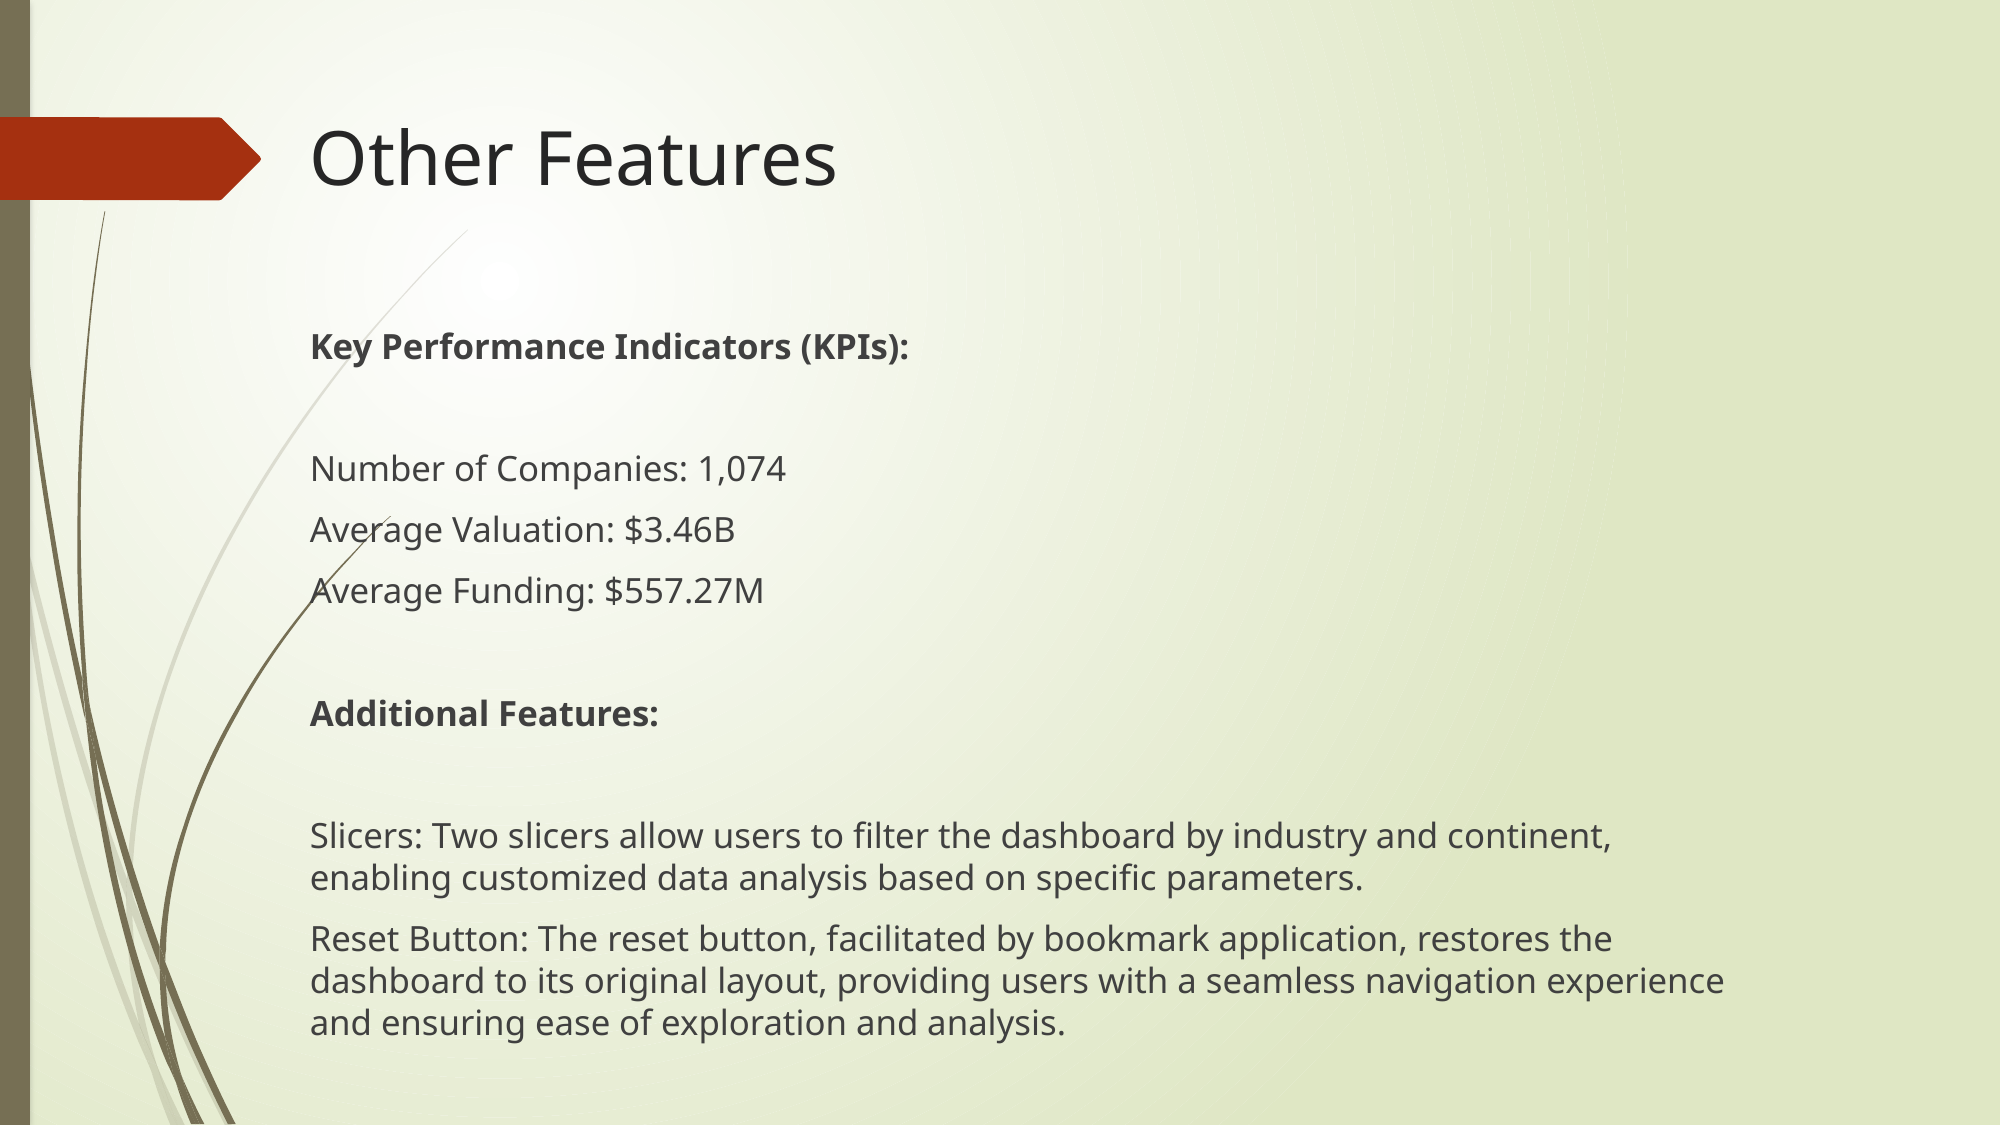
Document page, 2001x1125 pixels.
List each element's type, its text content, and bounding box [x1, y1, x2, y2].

list Key Performance Indicators (KPIs): Number of Companies: 1,074 Average Valuation: $3.46B Average Funding: $557.27M Additional Features: Slicers: Two slicers allow users to filter the dashboard by industry and continent, enabling customized data analysis based on specific parameters. Reset Button: The reset button, facilitated by bookmark application, restores the dashboard to its original layout, providing users with a seamless navigation experience and ensuring ease of exploration and analysis. [294, 316, 1758, 1052]
title Other Features [294, 102, 1757, 313]
